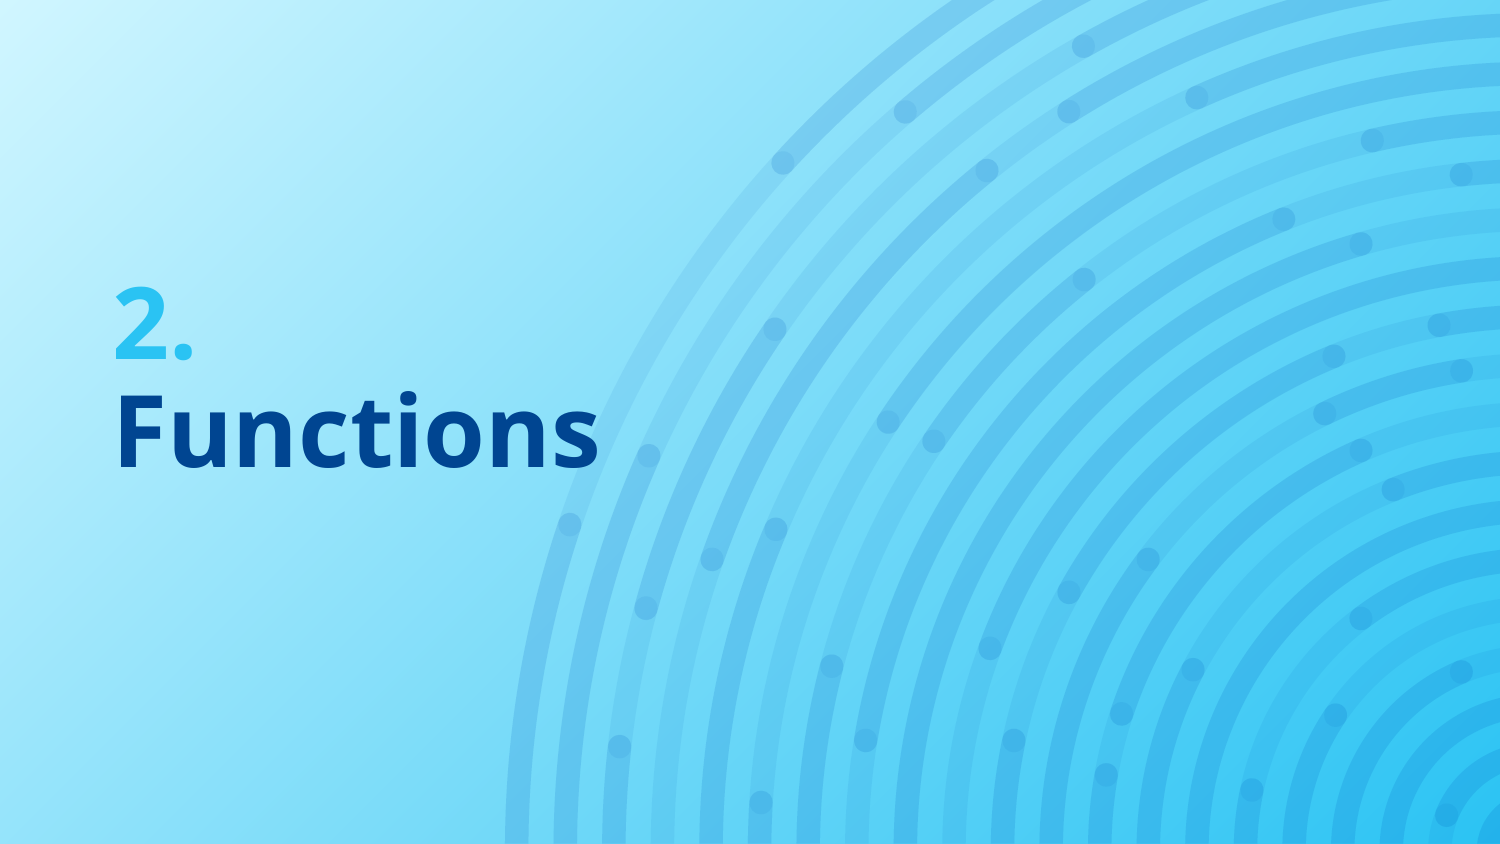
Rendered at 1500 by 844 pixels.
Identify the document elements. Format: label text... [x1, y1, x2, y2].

title 2. Functions [112, 273, 1500, 489]
